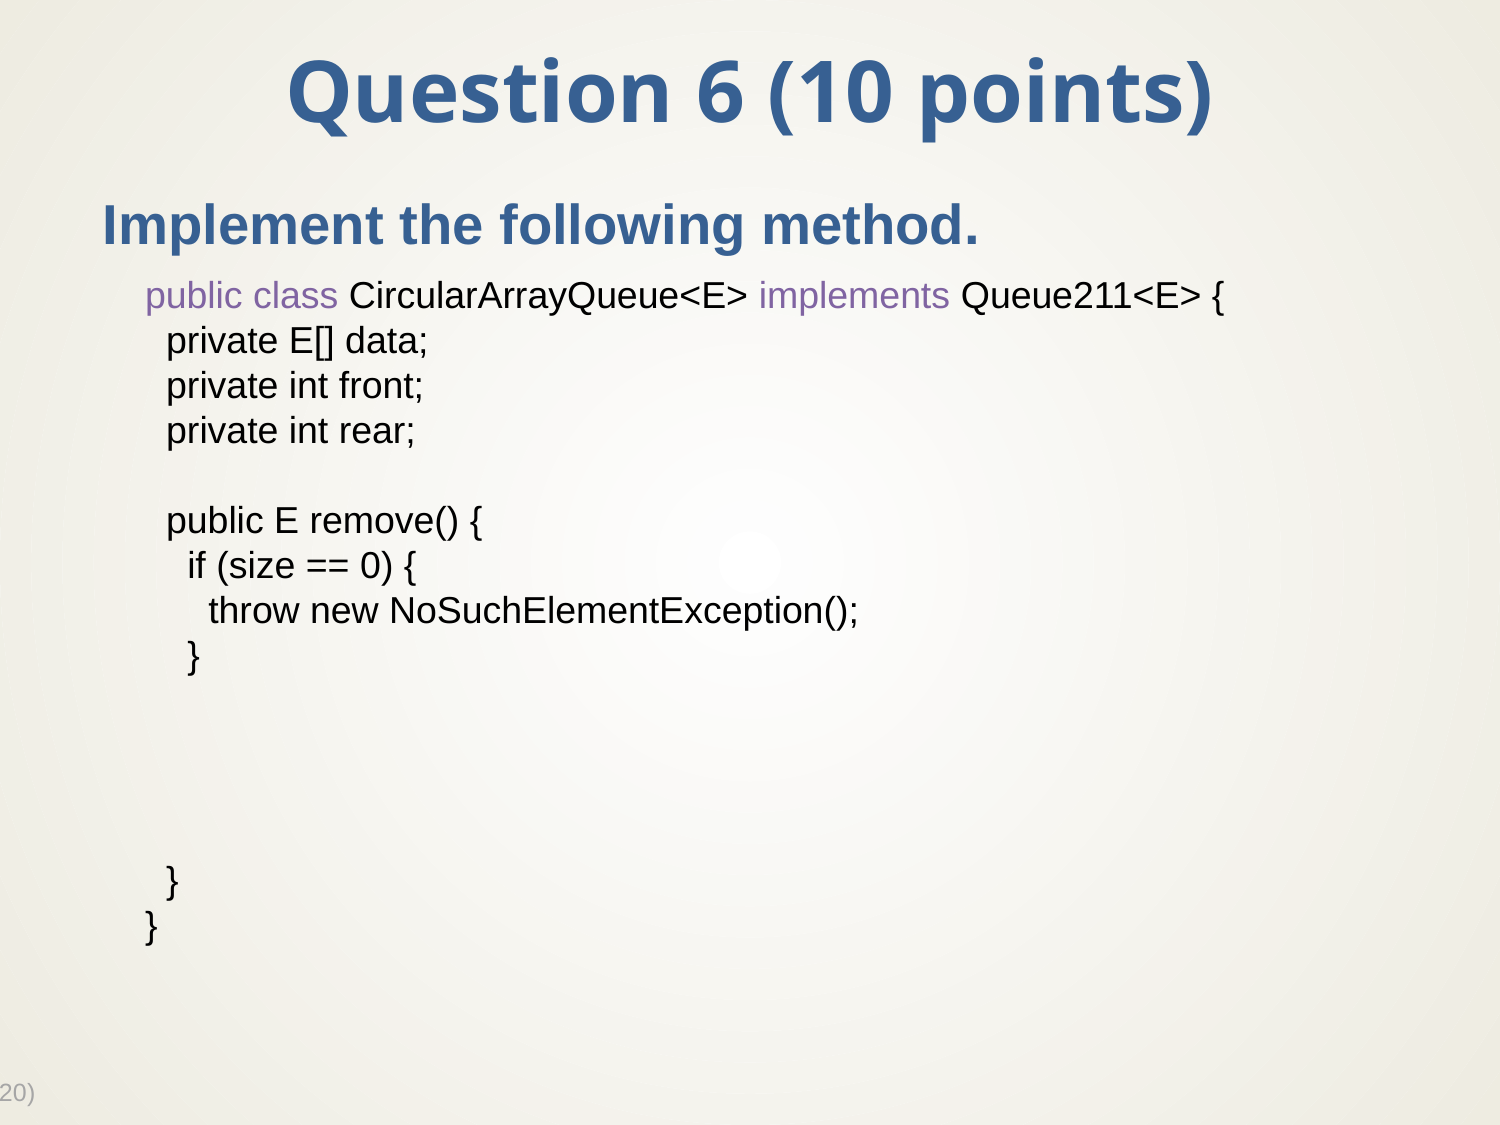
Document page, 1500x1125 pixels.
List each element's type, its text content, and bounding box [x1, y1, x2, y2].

list Implement the following method. [56, 187, 1444, 1036]
text_box public class CircularArrayQueue<E> implements Queue211<E> { private E[] data; private int front; private int rear; public E remove() { if (size == 0) { throw new NoSuchElementException(); } } } [130, 263, 1370, 954]
title Question 6 (10 points) [0, 24, 1500, 166]
